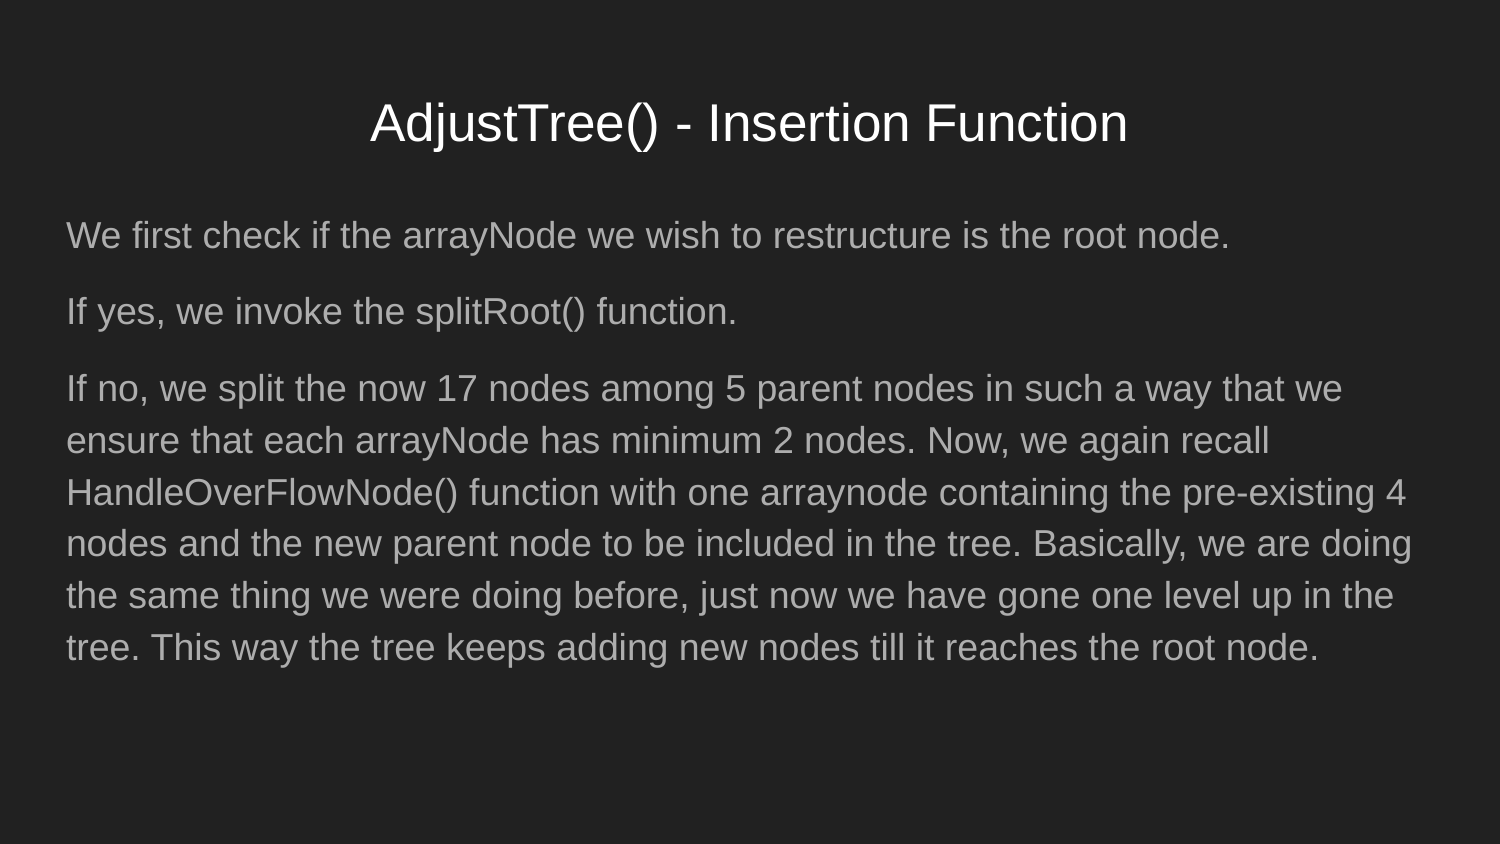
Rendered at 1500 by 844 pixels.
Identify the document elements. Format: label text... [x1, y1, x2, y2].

list We first check if the arrayNode we wish to restructure is the root node. If yes, we invoke the splitRoot() function. If no, we split the now 17 nodes among 5 parent nodes in such a way that we ensure that each arrayNode has minimum 2 nodes. Now, we again recall HandleOverFlowNode() function with one arraynode containing the pre-existing 4 nodes and the new parent node to be included in the tree. Basically, we are doing the same thing we were doing before, just now we have gone one level up in the tree. This way the tree keeps adding new nodes till it reaches the root node. [51, 189, 1449, 750]
title AdjustTree() - Insertion Function [51, 72, 1449, 167]
